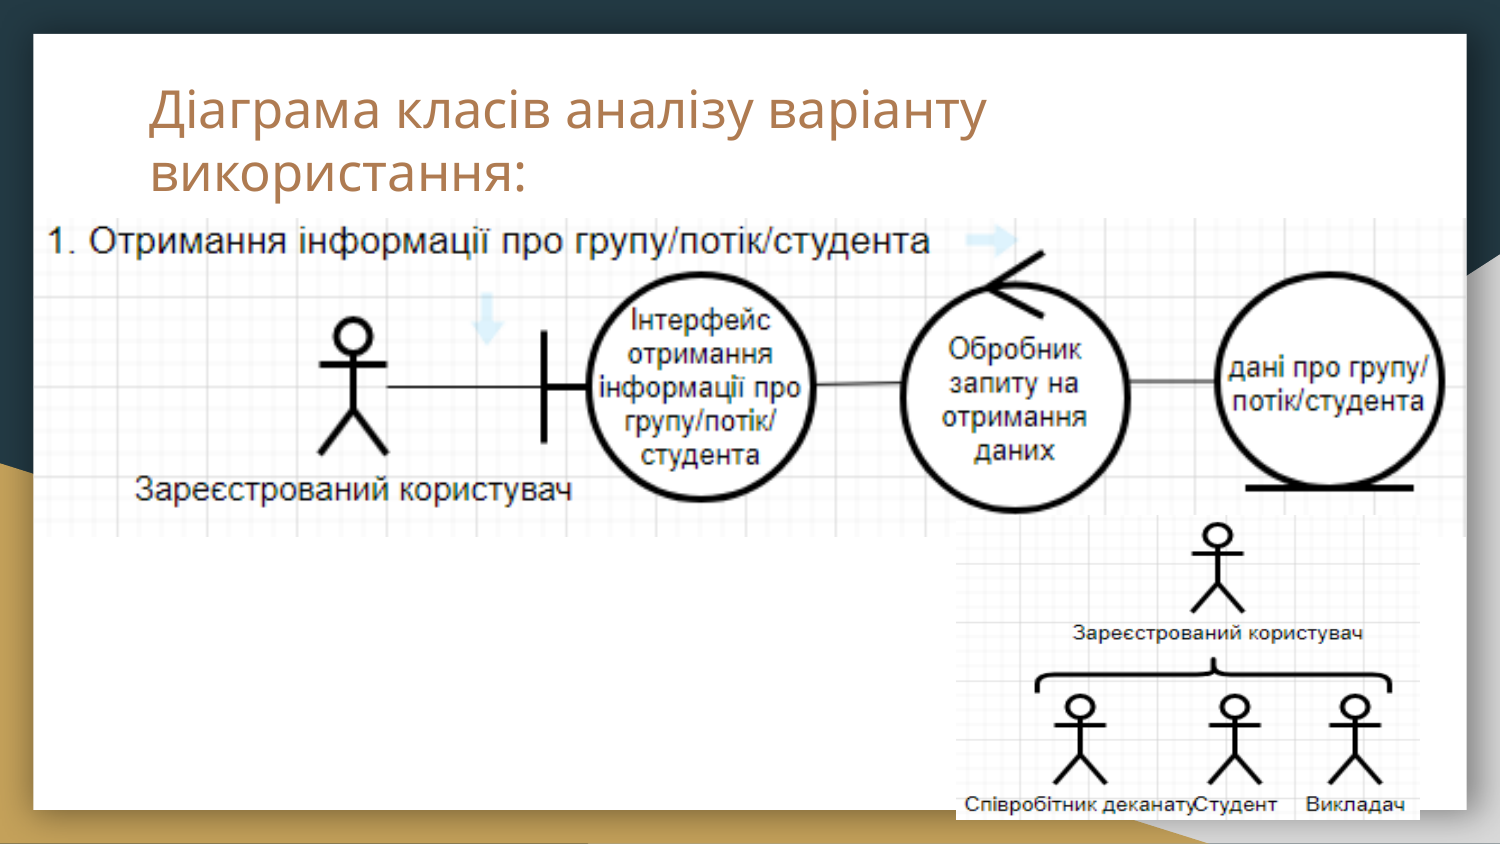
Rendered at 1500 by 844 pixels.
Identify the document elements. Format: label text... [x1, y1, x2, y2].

title Діаграма класів аналізу варіанту використання: [134, 61, 1366, 216]
picture [33, 217, 1467, 821]
